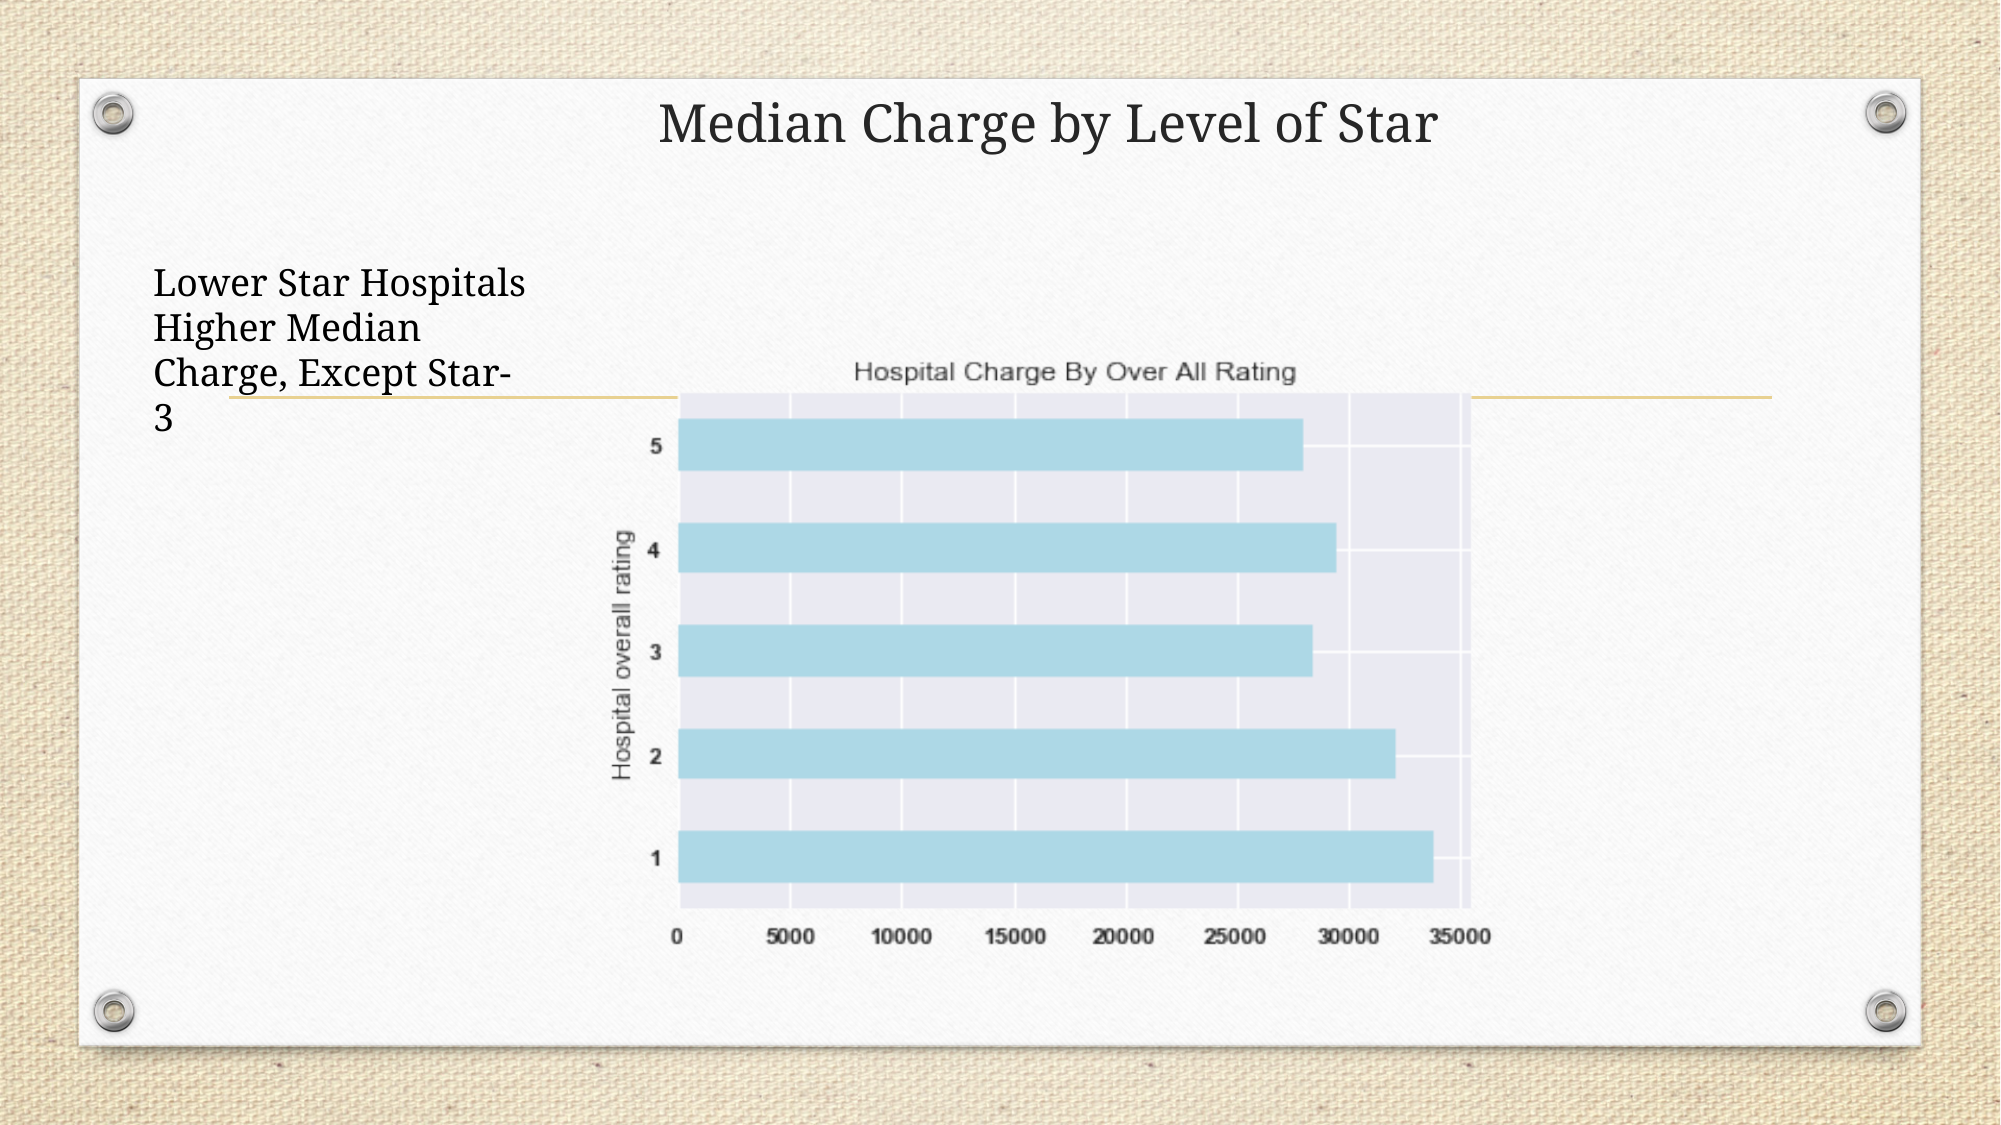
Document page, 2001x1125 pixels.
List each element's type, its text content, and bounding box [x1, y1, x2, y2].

text_box Lower Star Hospitals Higher Median Charge, Except Star-3 [138, 251, 545, 447]
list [598, 346, 1510, 964]
title Median Charge by Level of Star [217, 82, 1881, 162]
picture [0, 0, 2001, 1125]
